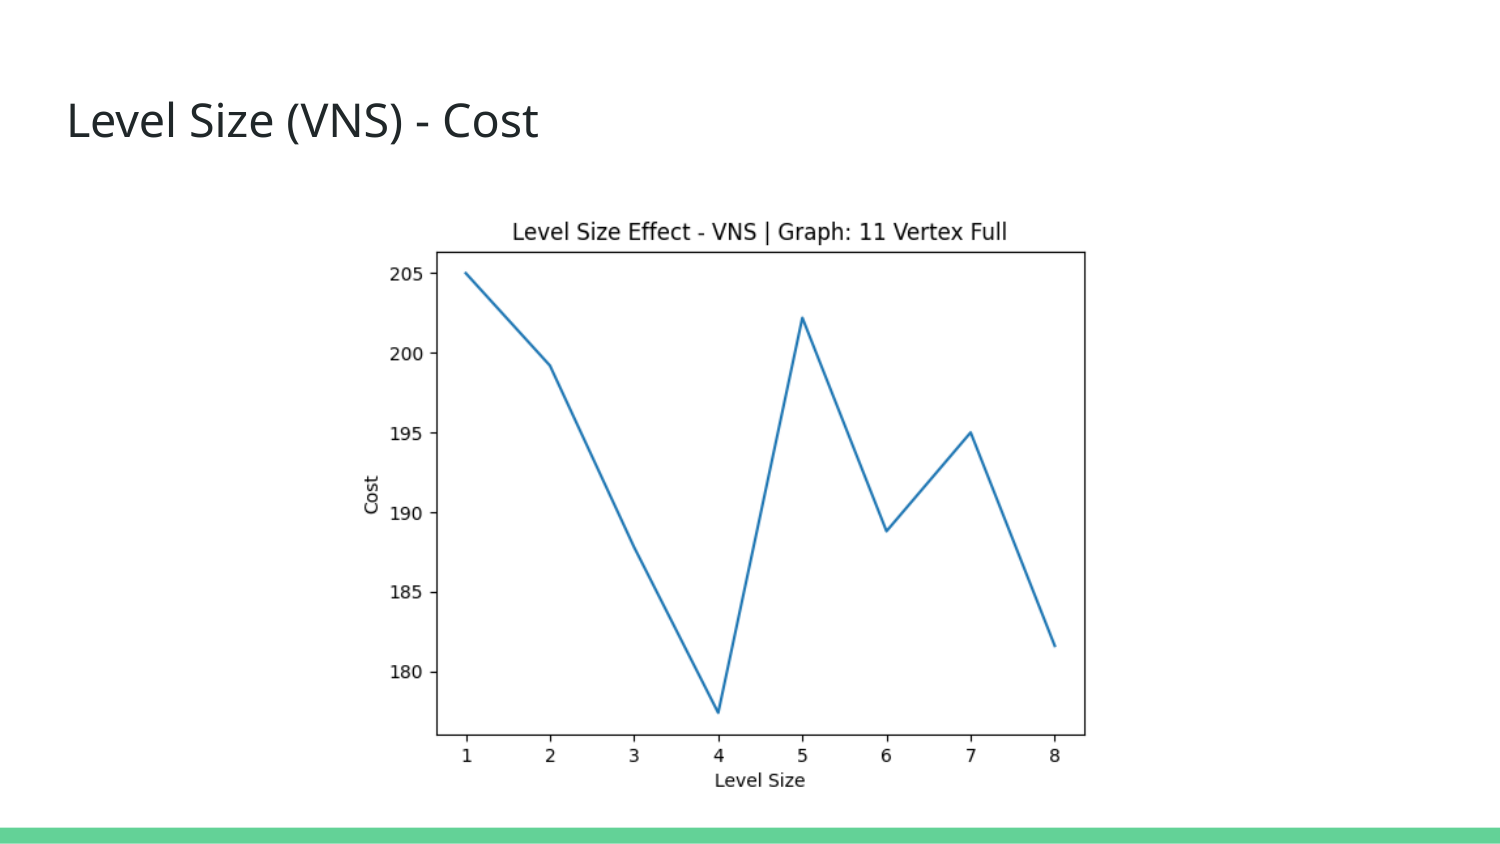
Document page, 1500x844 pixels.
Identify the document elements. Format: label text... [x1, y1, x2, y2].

picture [331, 176, 1169, 804]
title Level Size (VNS) - Cost [51, 72, 1449, 167]
